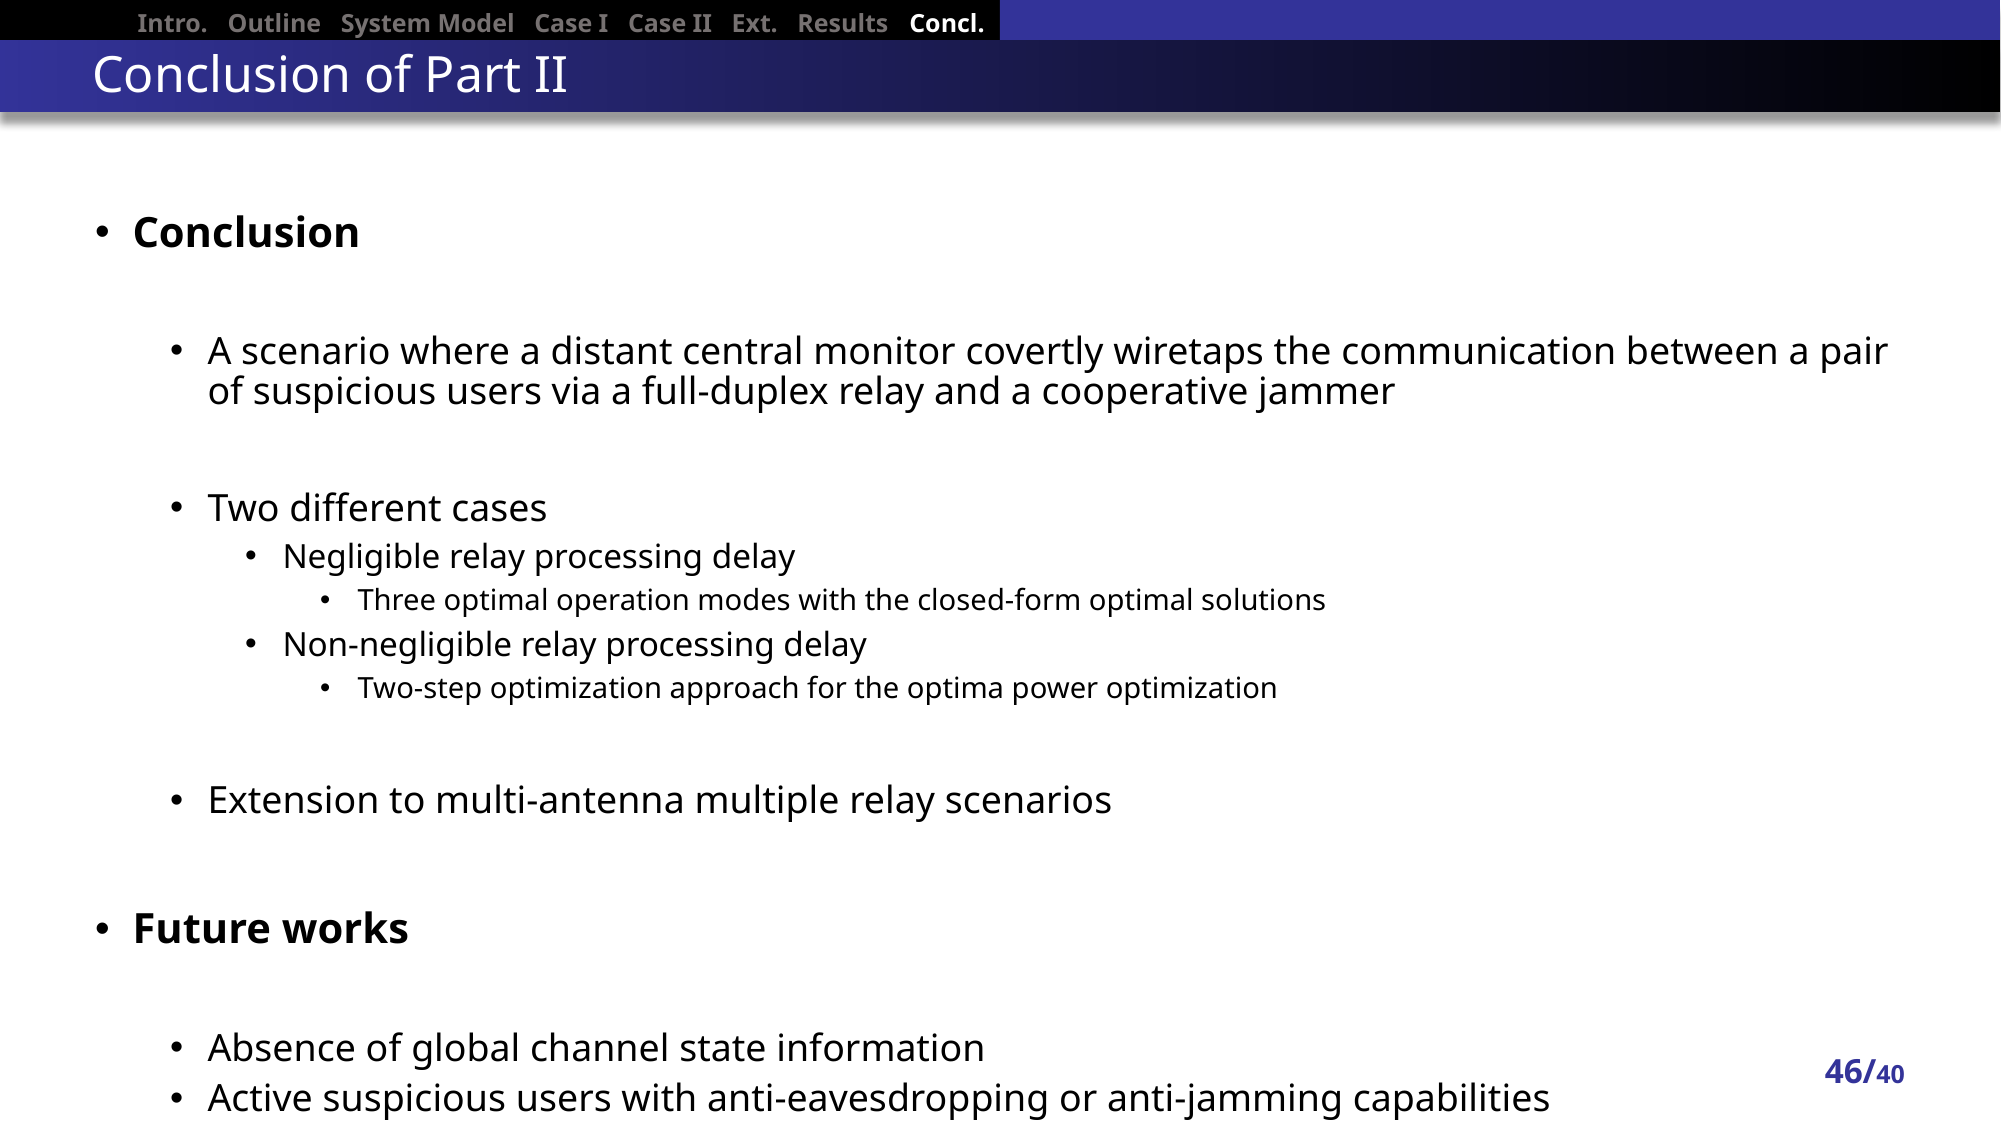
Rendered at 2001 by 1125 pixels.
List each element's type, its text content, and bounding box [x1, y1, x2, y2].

title Conclusion of Part II [77, 47, 1803, 105]
slide_number 46/40 [1470, 1042, 1920, 1103]
list Conclusion A scenario where a distant central monitor covertly wiretaps the communication between a pair of suspicious users via a full-duplex relay and a cooperative jammer Two different cases Negligible relay processing delay Three optimal operation modes with the closed-form optimal solutions Non-negligible relay processing delay Two-step optimization approach for the optima power optimization Extension to multi-antenna multiple relay scenarios Future works Absence of global channel state information Active suspicious users with anti-eavesdropping or anti-jamming capabilities [79, 203, 1920, 1012]
text_box Intro. Outline System Model Case I Case II Ext. Results Concl. [22, 0, 1000, 45]
